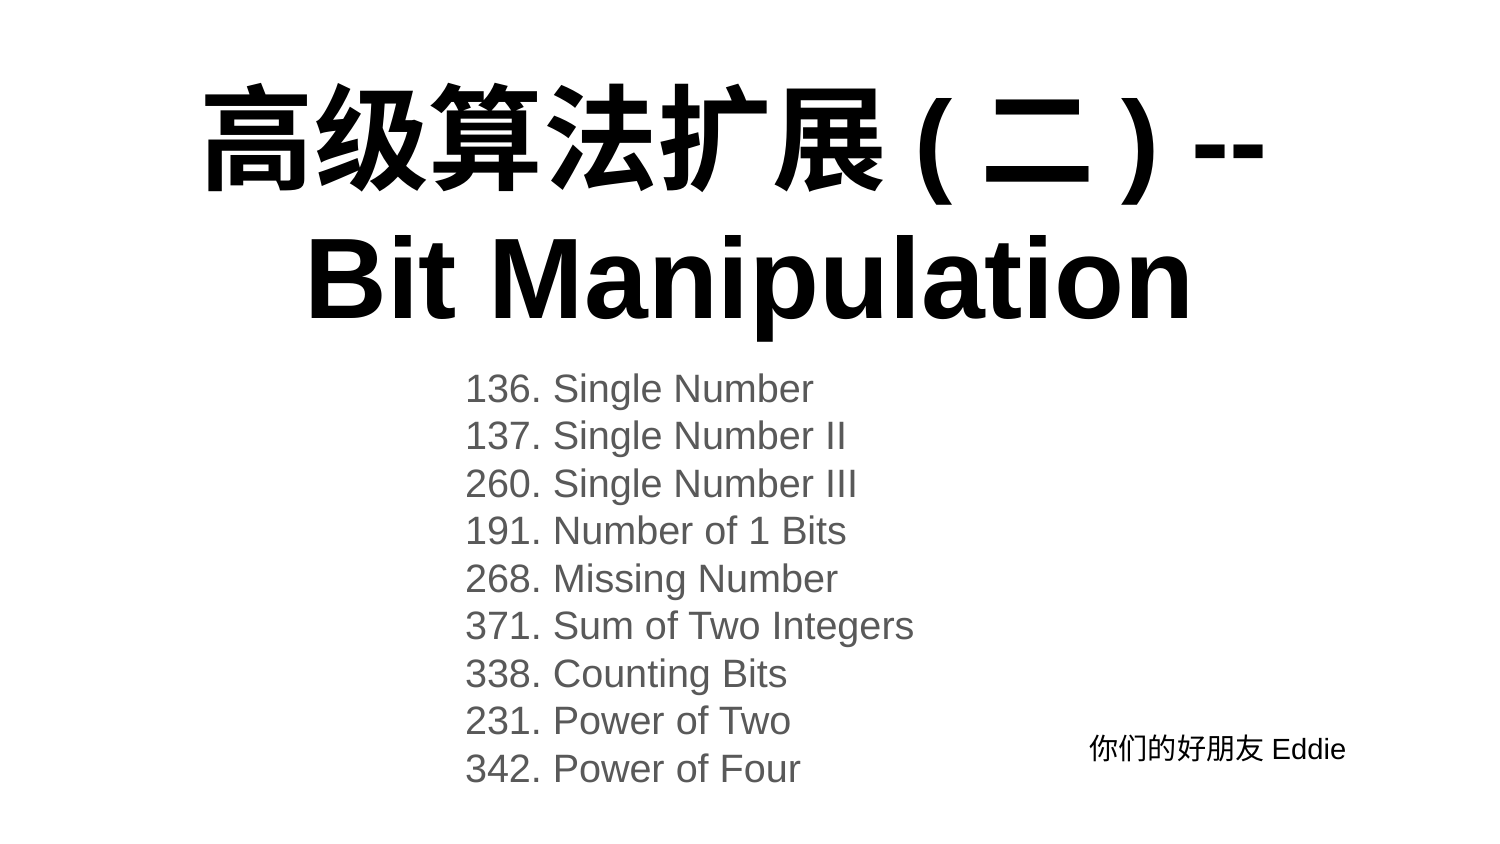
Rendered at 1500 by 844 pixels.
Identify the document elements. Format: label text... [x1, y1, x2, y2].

title 高级算法扩展(二) -- Bit Manipulation [51, 46, 1449, 357]
subtitle 136. Single Number 137. Single Number II 260. Single Number III 191. Number of 1 Bits 268. Missing Number 371. Sum of Two Integers 338. Counting Bits 231. Power of Two 342. Power of Four [449, 347, 1351, 773]
text_box 你们的好朋友Eddie [1074, 715, 1382, 782]
